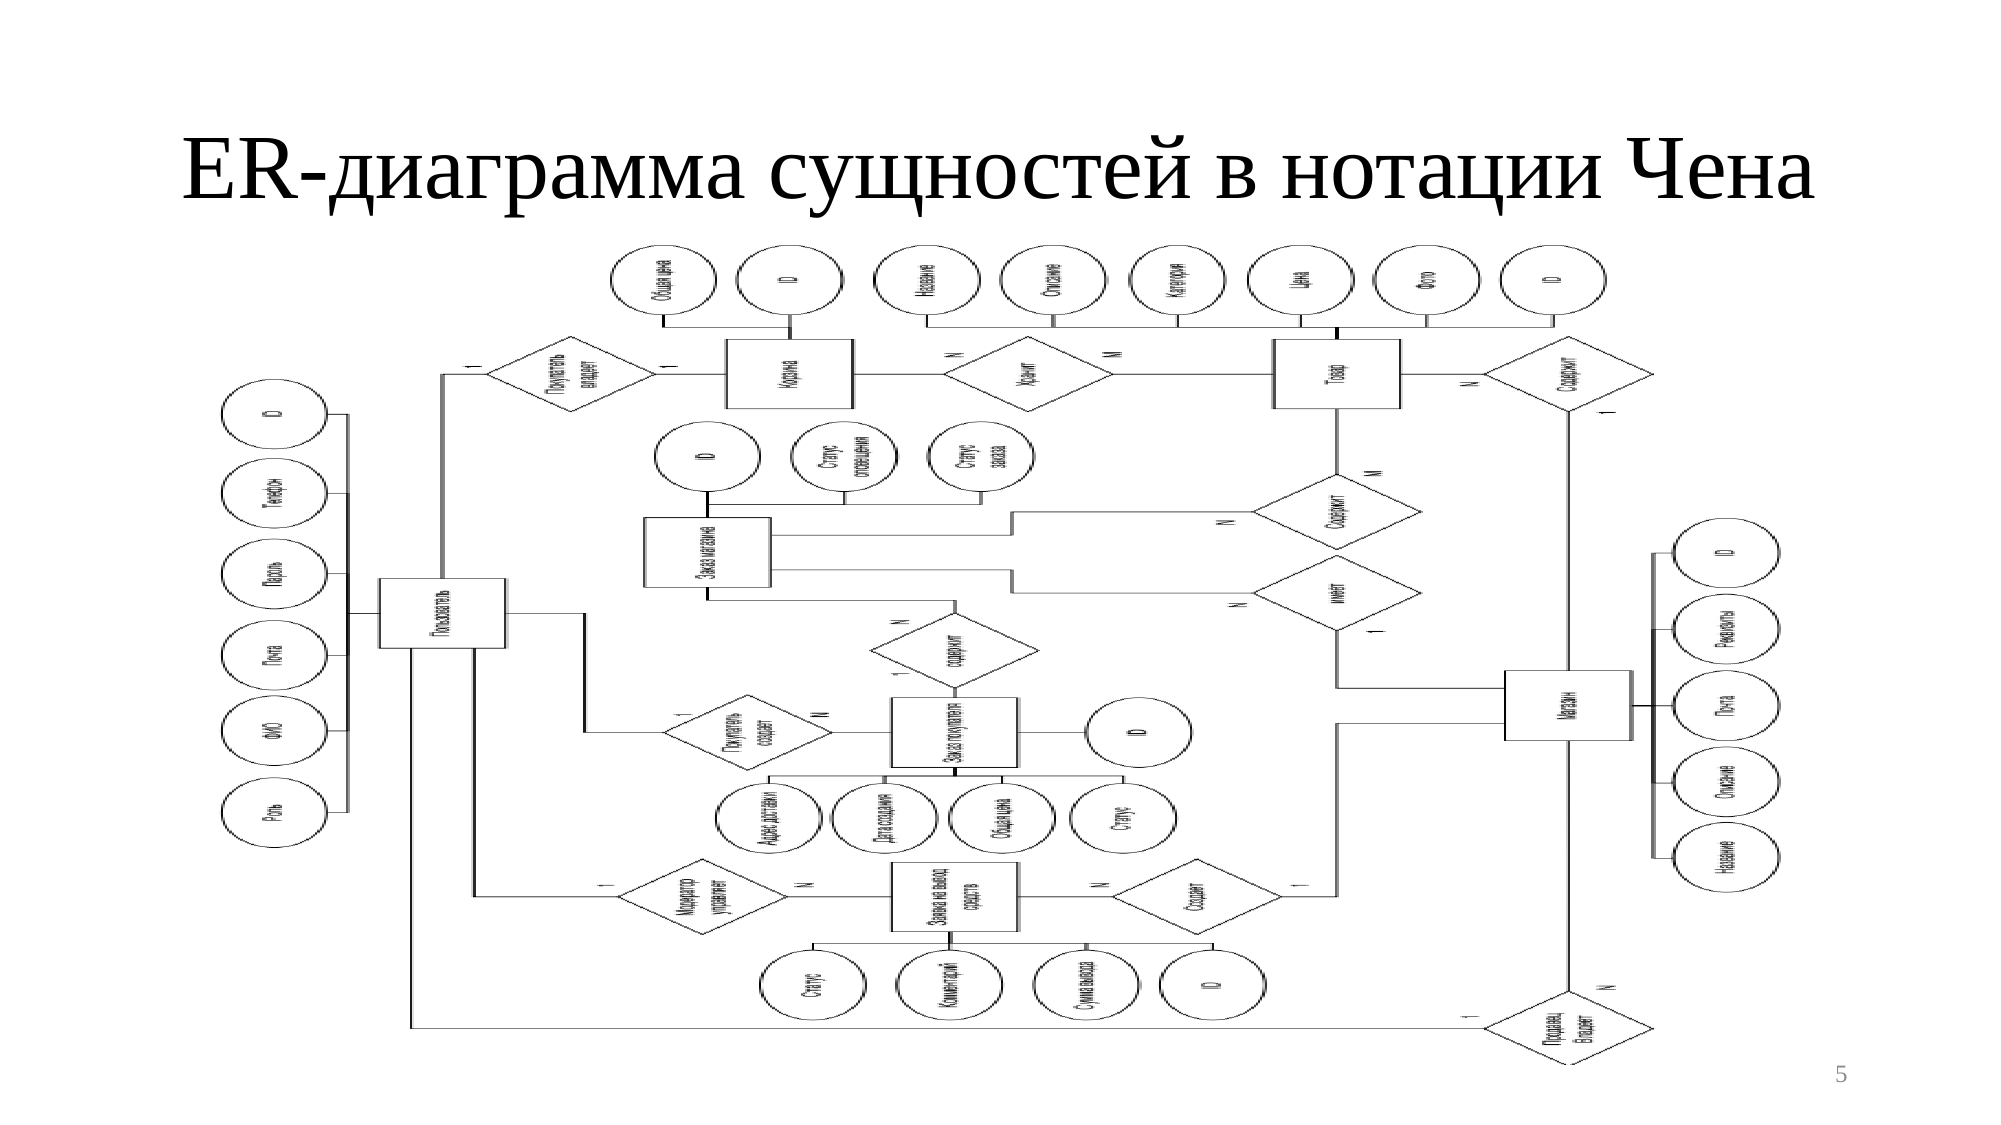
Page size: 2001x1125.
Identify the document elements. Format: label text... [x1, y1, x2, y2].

title ER-диаграмма сущностей в нотации Чена [137, 59, 1863, 278]
slide_number 5 [1412, 1042, 1863, 1103]
picture [218, 244, 1781, 1065]
